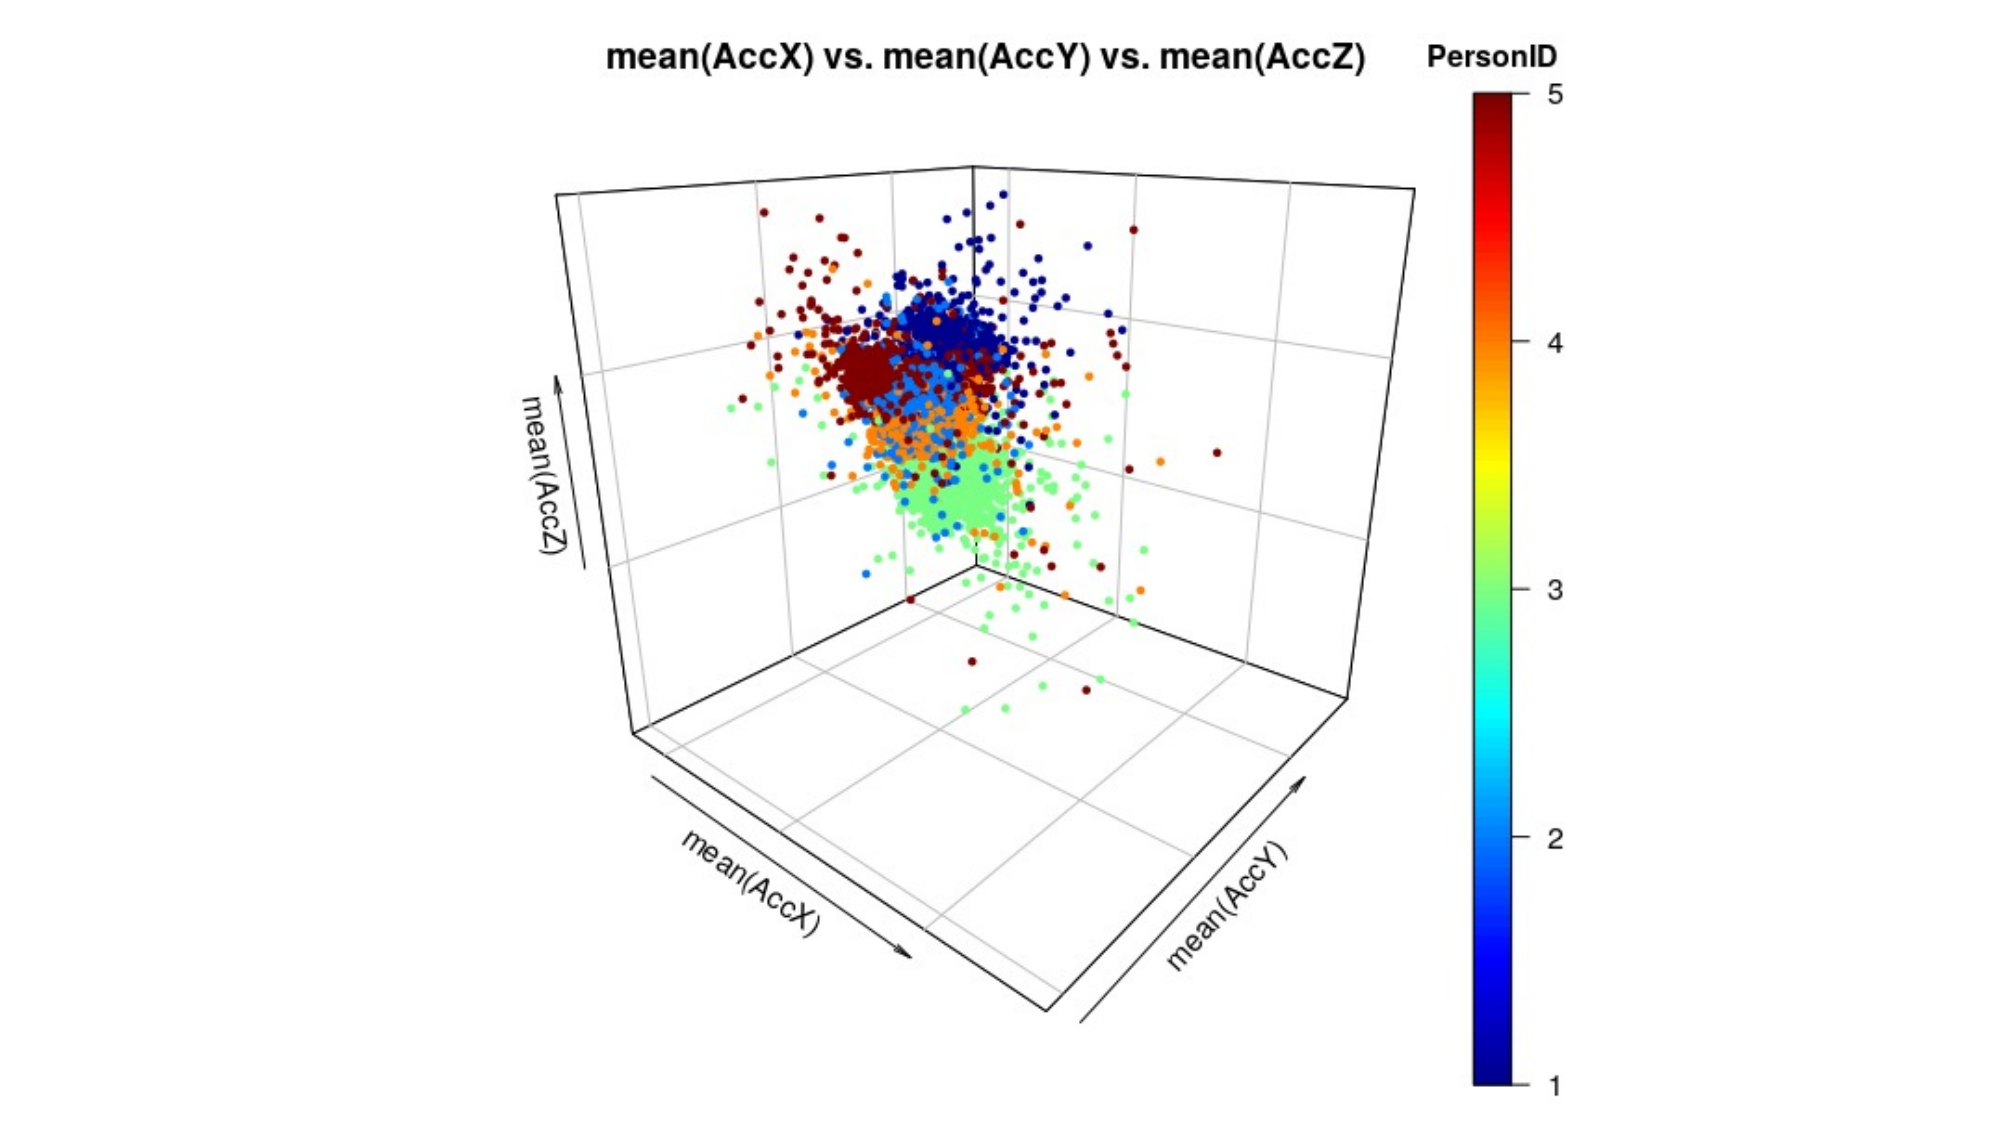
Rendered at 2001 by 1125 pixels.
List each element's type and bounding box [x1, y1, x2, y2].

list [376, 19, 1624, 1106]
